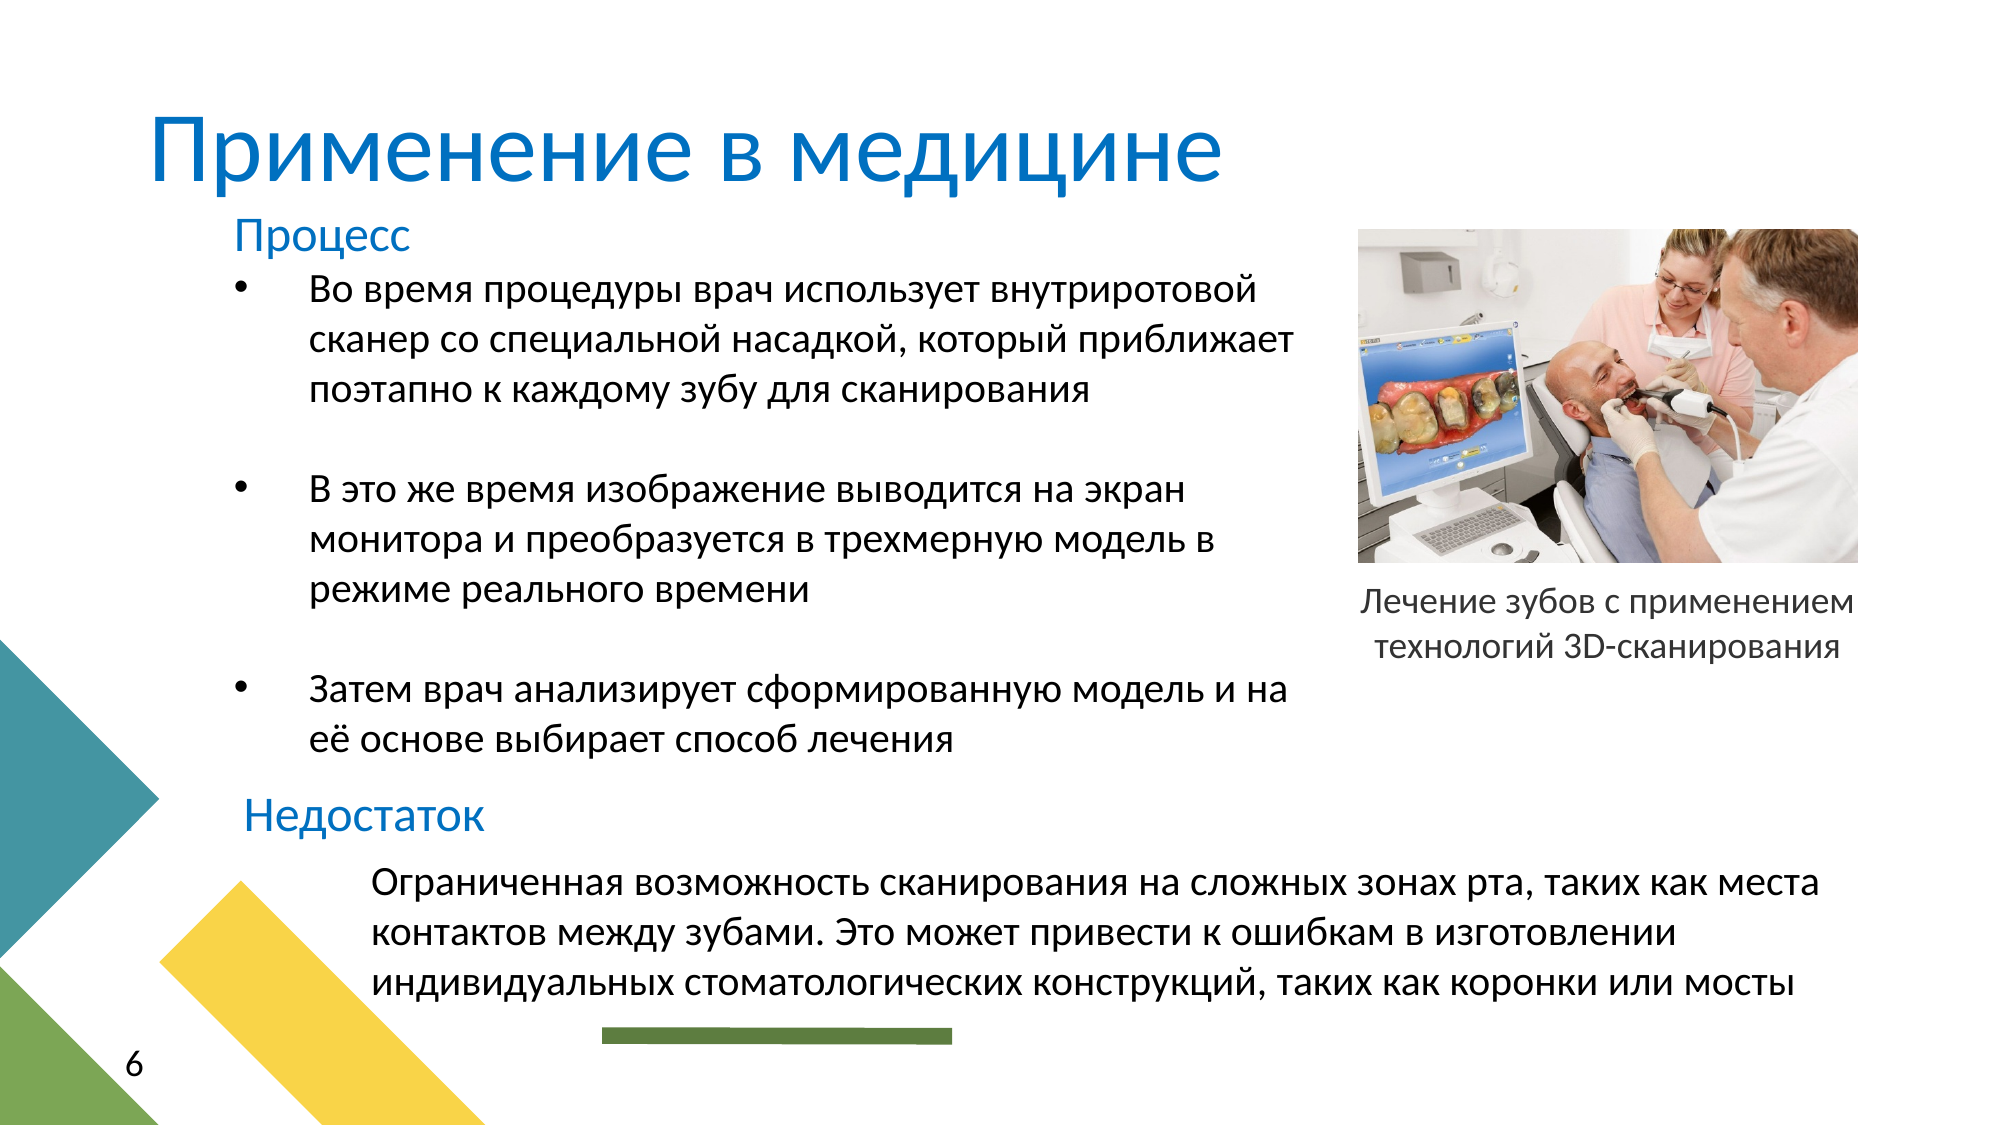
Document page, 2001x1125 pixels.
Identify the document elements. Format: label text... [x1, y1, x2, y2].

text_box Лечение зубов с применением технологий 3D-сканирования [1344, 569, 1872, 674]
picture [1358, 229, 1858, 563]
text_box Процесс Во время процедуры врач использует внутриротовой сканер со специальной насадкой, который приближает поэтапно к каждому зубу для сканирования В это же время изображение выводится на экран монитора и преобразуется в трехмерную модель в режиме реального времени Затем врач анализирует сформированную модель и на её основе выбирает способ лечения [219, 193, 1321, 869]
slide_number 6 [124, 1038, 211, 1080]
text_box Ограниченная возможность сканирования на сложных зонах рта, таких как места контактов между зубами. Это может привести к ошибкам в изготовлении индивидуальных стоматологических конструкций, таких как коронки или мосты [356, 846, 2000, 1012]
text_box Применение в медицине [133, 74, 1241, 209]
text_box Недостаток [228, 774, 1863, 850]
